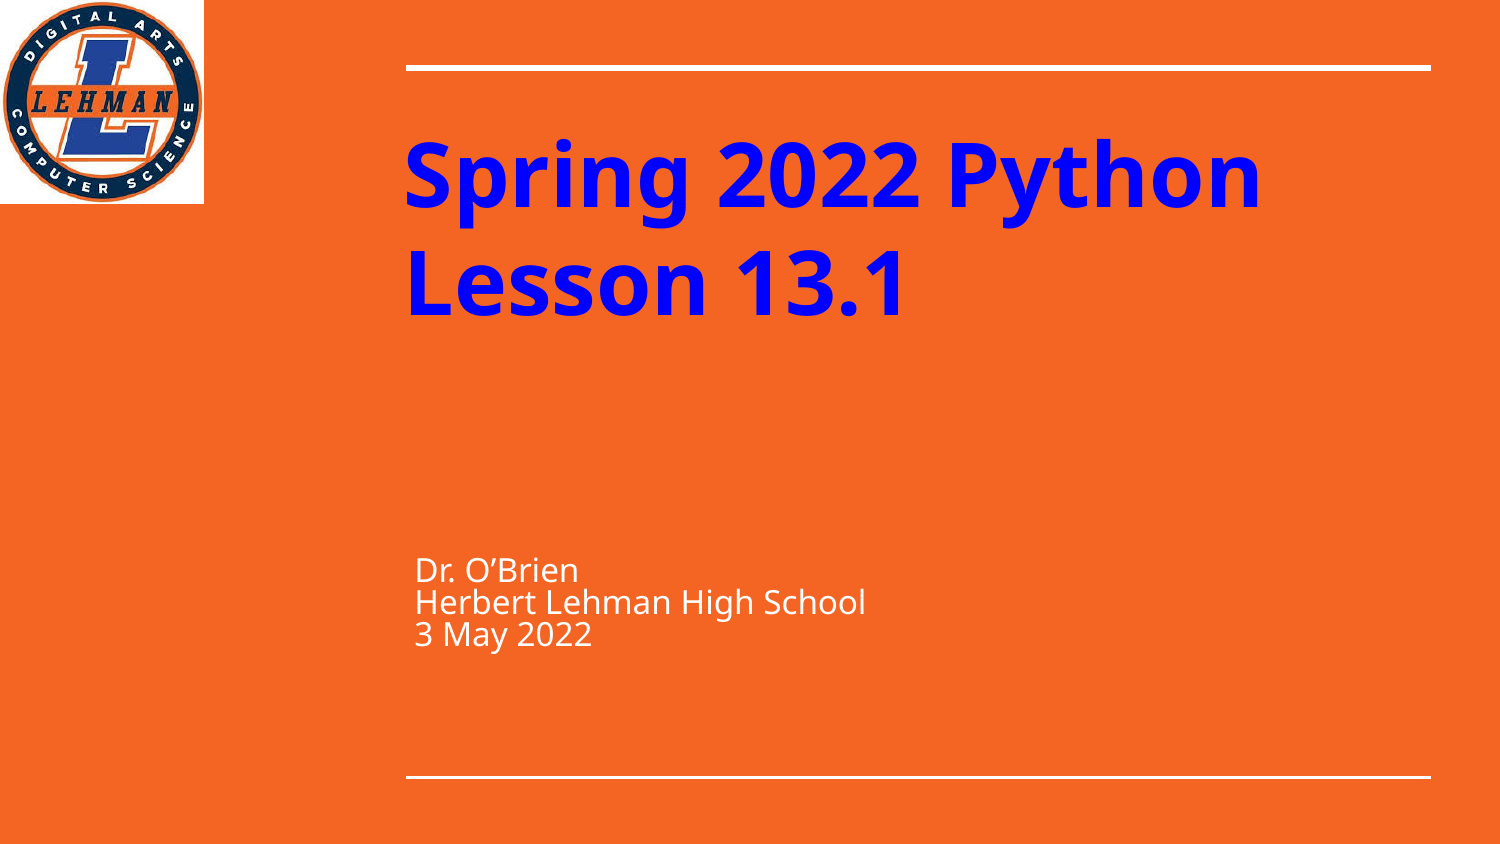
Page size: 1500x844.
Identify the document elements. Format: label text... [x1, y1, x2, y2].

title Spring 2022 Python Lesson 13.1 [388, 102, 1429, 357]
subtitle Dr. O’Brien Herbert Lehman High School 3 May 2022 [398, 463, 1439, 669]
picture [0, 0, 204, 204]
